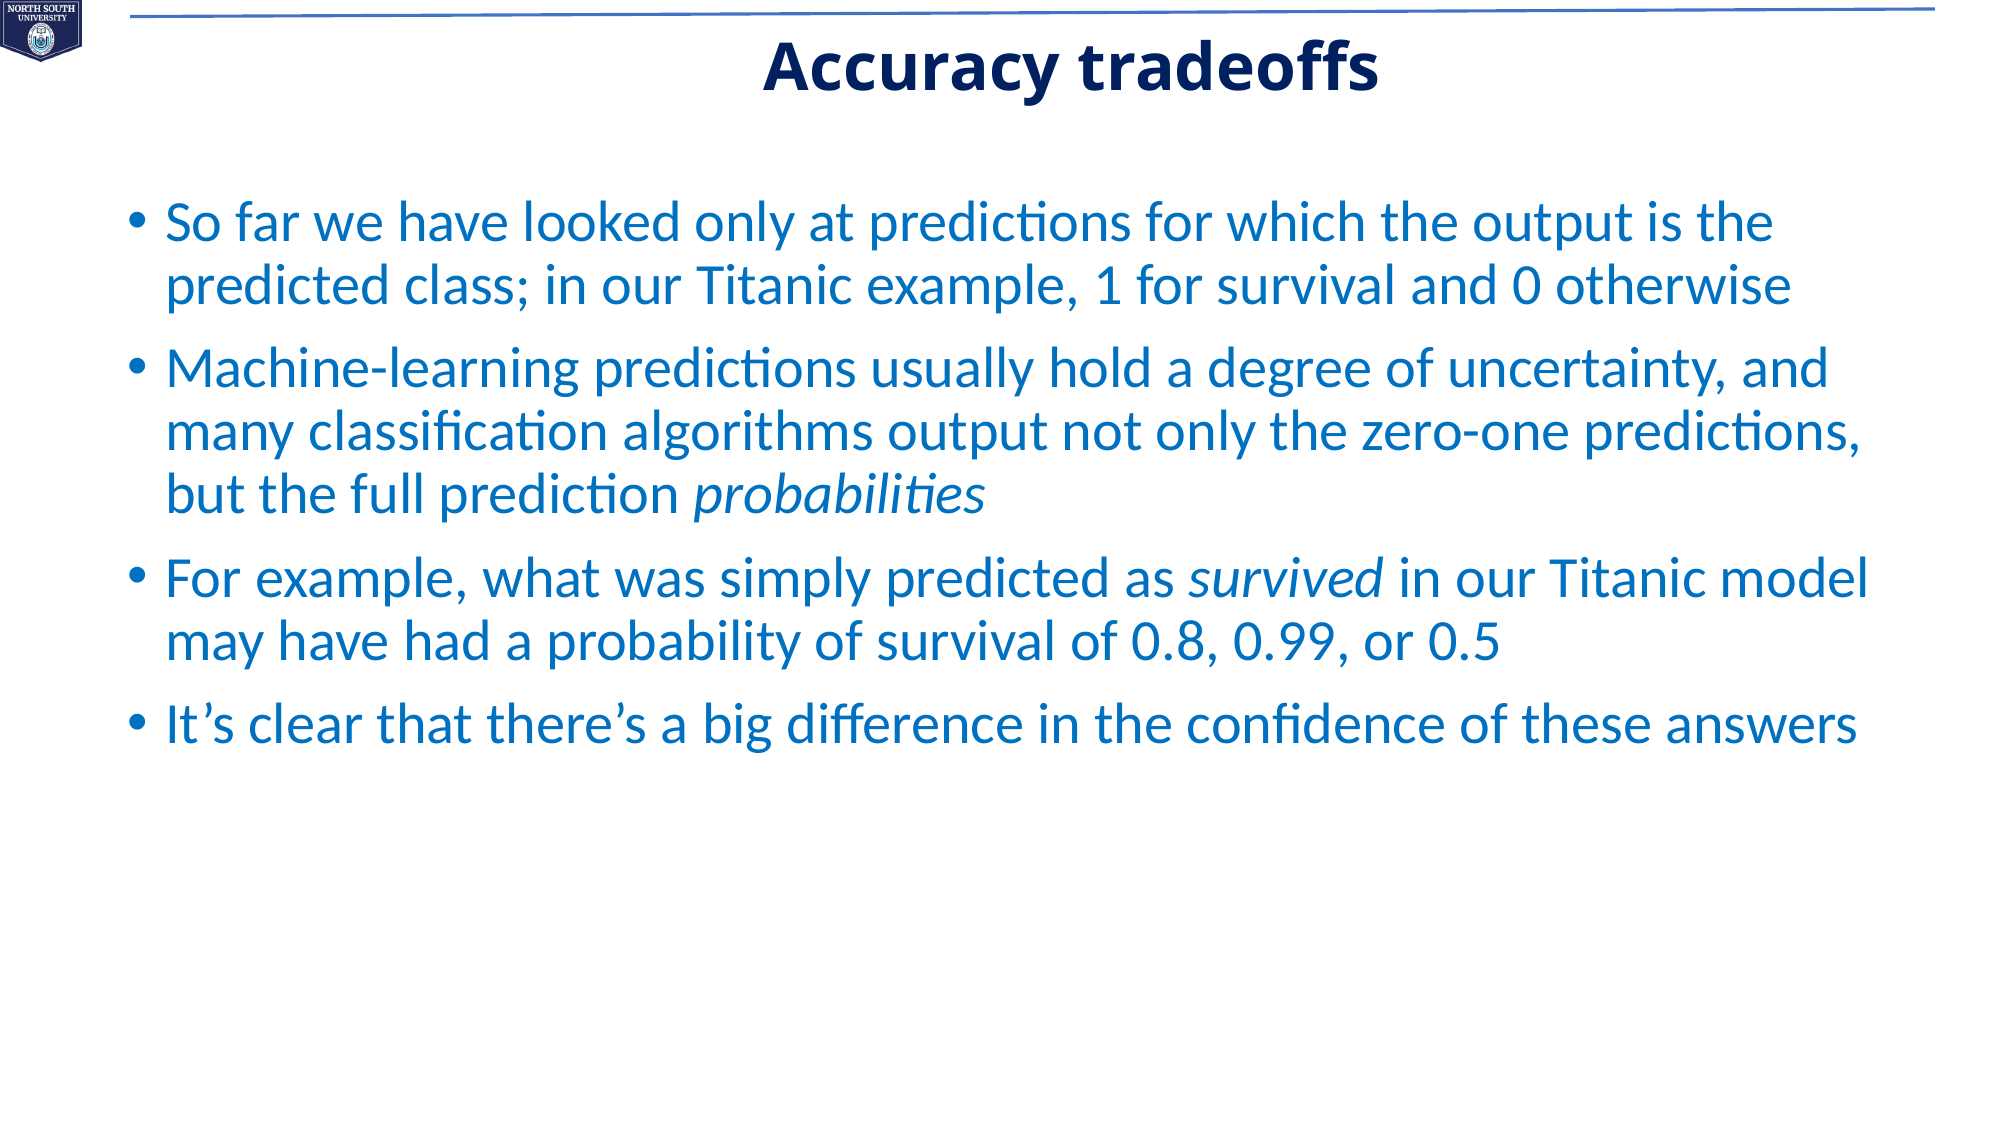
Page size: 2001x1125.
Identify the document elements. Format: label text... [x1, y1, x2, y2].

title Accuracy tradeoffs [209, 25, 1935, 112]
picture [0, 0, 82, 65]
list So far we have looked only at predictions for which the output is the predicted class; in our Titanic example, 1 for survival and 0 otherwise Machine-learning predictions usually hold a degree of uncertainty, and many classification algorithms output not only the zero-one predictions, but the full prediction probabilities For example, what was simply predicted as survived in our Titanic model may have had a probability of survival of 0.8, 0.99, or 0.5 It’s clear that there’s a big difference in the confidence of these answers [112, 183, 1970, 1043]
